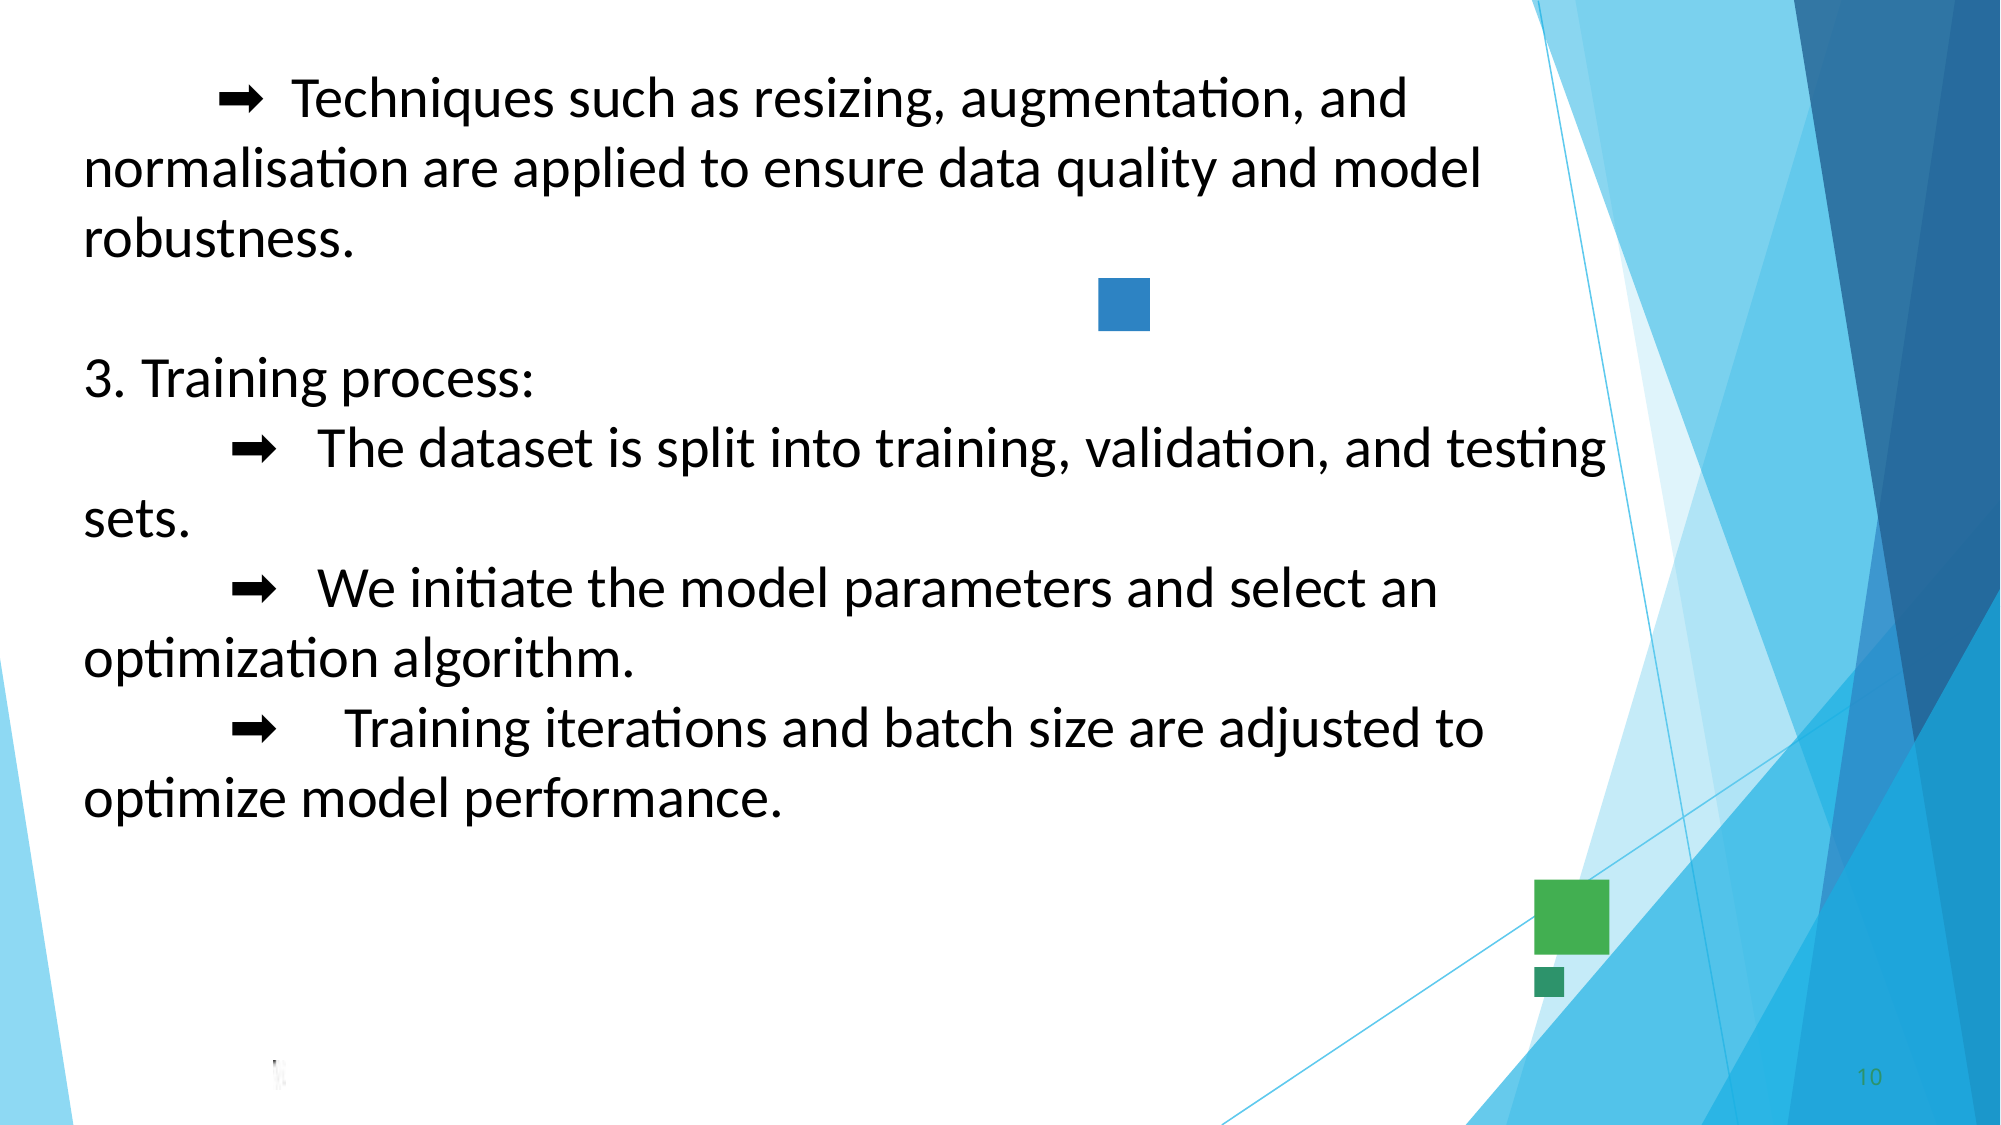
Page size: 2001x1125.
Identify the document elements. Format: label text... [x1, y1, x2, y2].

text_box 10 [1849, 1061, 1888, 1095]
text_box ➡️ Techniques such as resizing, augmentation, and normalisation are applied to ensure data quality and model robustness. 3. Training process: ➡️ The dataset is split into training, validation, and testing sets. ➡️ We initiate the model parameters and select an optimization algorithm. ➡️ Training iterations and batch size are adjusted to optimize model performance. [68, 51, 1676, 837]
picture [273, 1060, 287, 1091]
text_box [1534, 879, 1610, 955]
text_box [1534, 967, 1565, 997]
